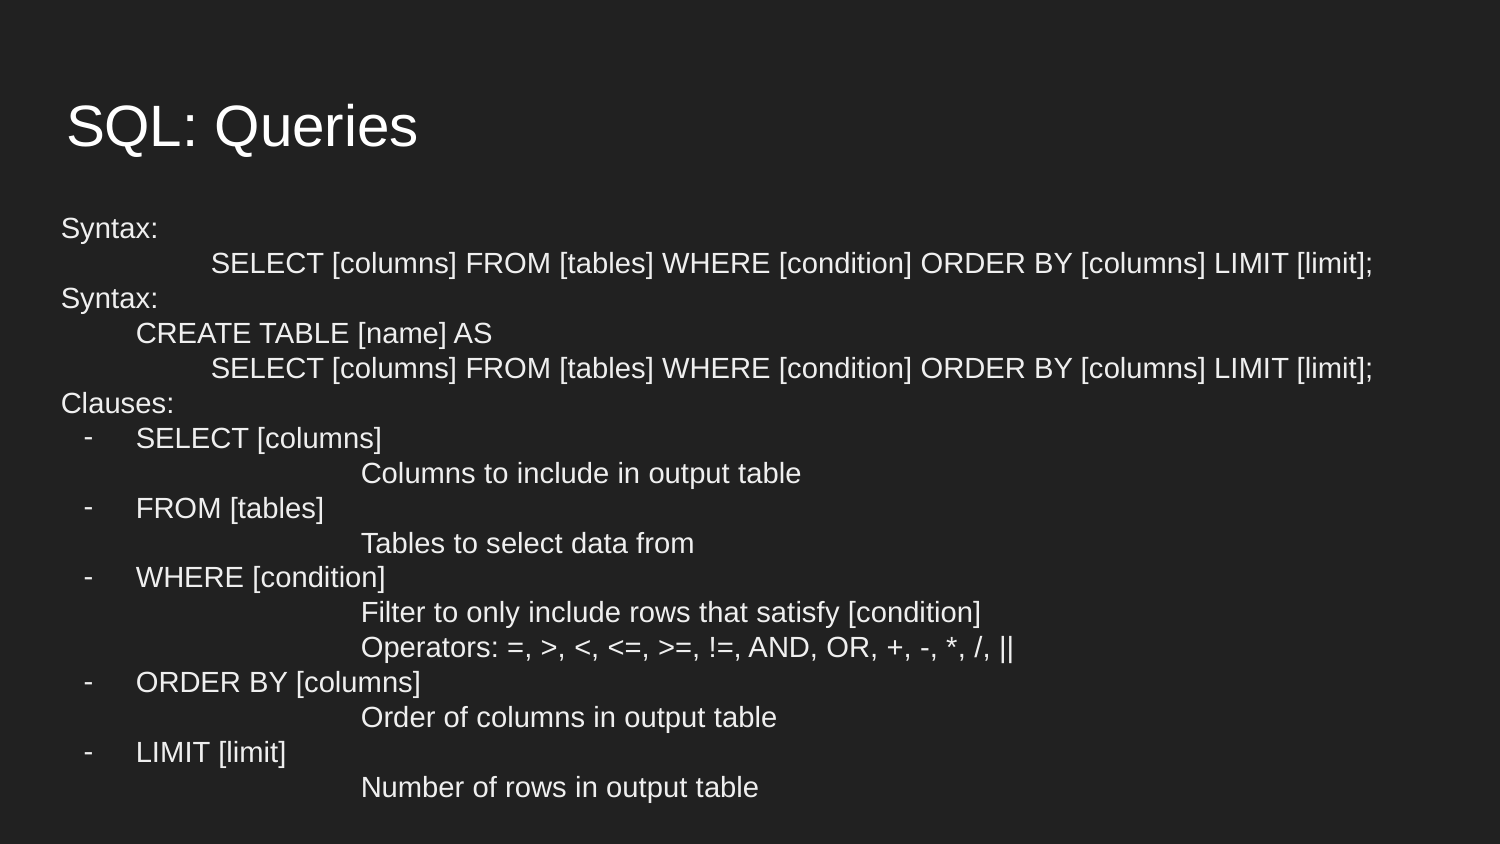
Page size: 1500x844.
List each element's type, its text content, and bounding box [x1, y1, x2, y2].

title SQL: Queries [51, 72, 1449, 167]
list Syntax: SELECT [columns] FROM [tables] WHERE [condition] ORDER BY [columns] LIMIT [limit]; Syntax: CREATE TABLE [name] AS SELECT [columns] FROM [tables] WHERE [condition] ORDER BY [columns] LIMIT [limit]; Clauses: SELECT [columns] Columns to include in output table FROM [tables] Tables to select data from WHERE [condition] Filter to only include rows that satisfy [condition] Operators: =, >, <, <=, >=, !=, AND, OR, +, -, *, /, || ORDER BY [columns] Order of columns in output table LIMIT [limit] Number of rows in output table [45, 189, 1478, 750]
